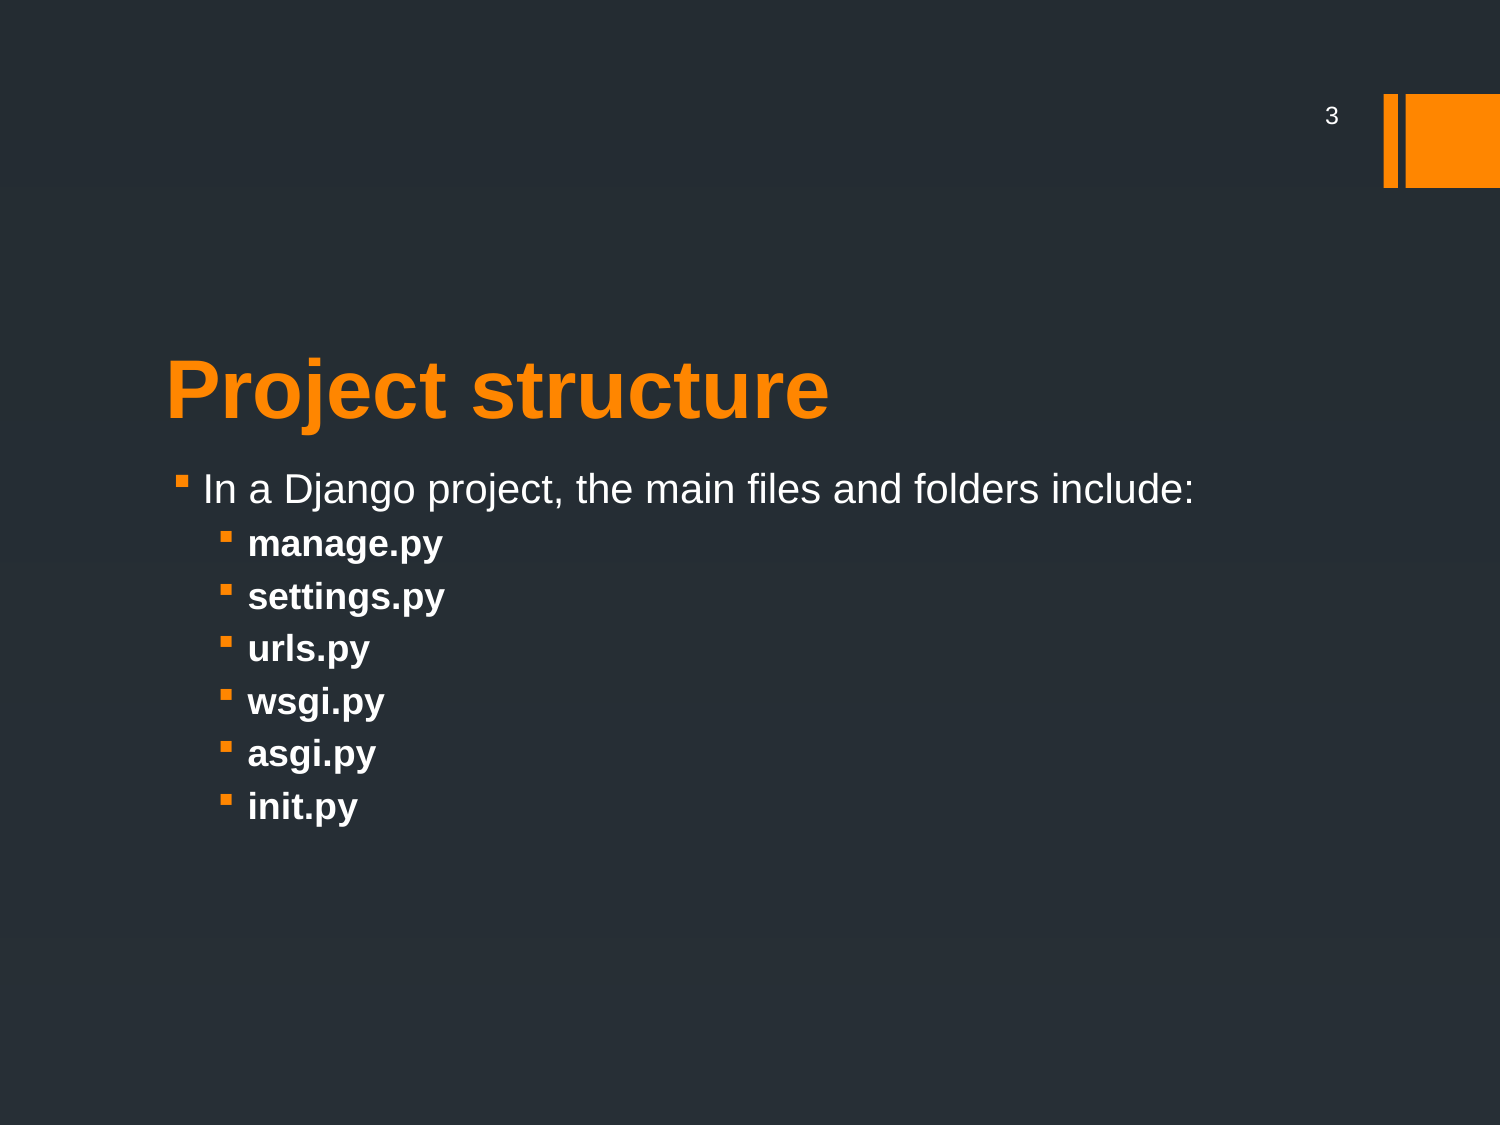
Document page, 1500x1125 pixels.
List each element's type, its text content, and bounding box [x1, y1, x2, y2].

slide_number 3 [1199, 90, 1355, 140]
title Project structure [150, 253, 1350, 443]
list In a Django project, the main files and folders include: manage.py settings.py urls.py wsgi.py asgi.py init.py [150, 454, 1350, 1035]
